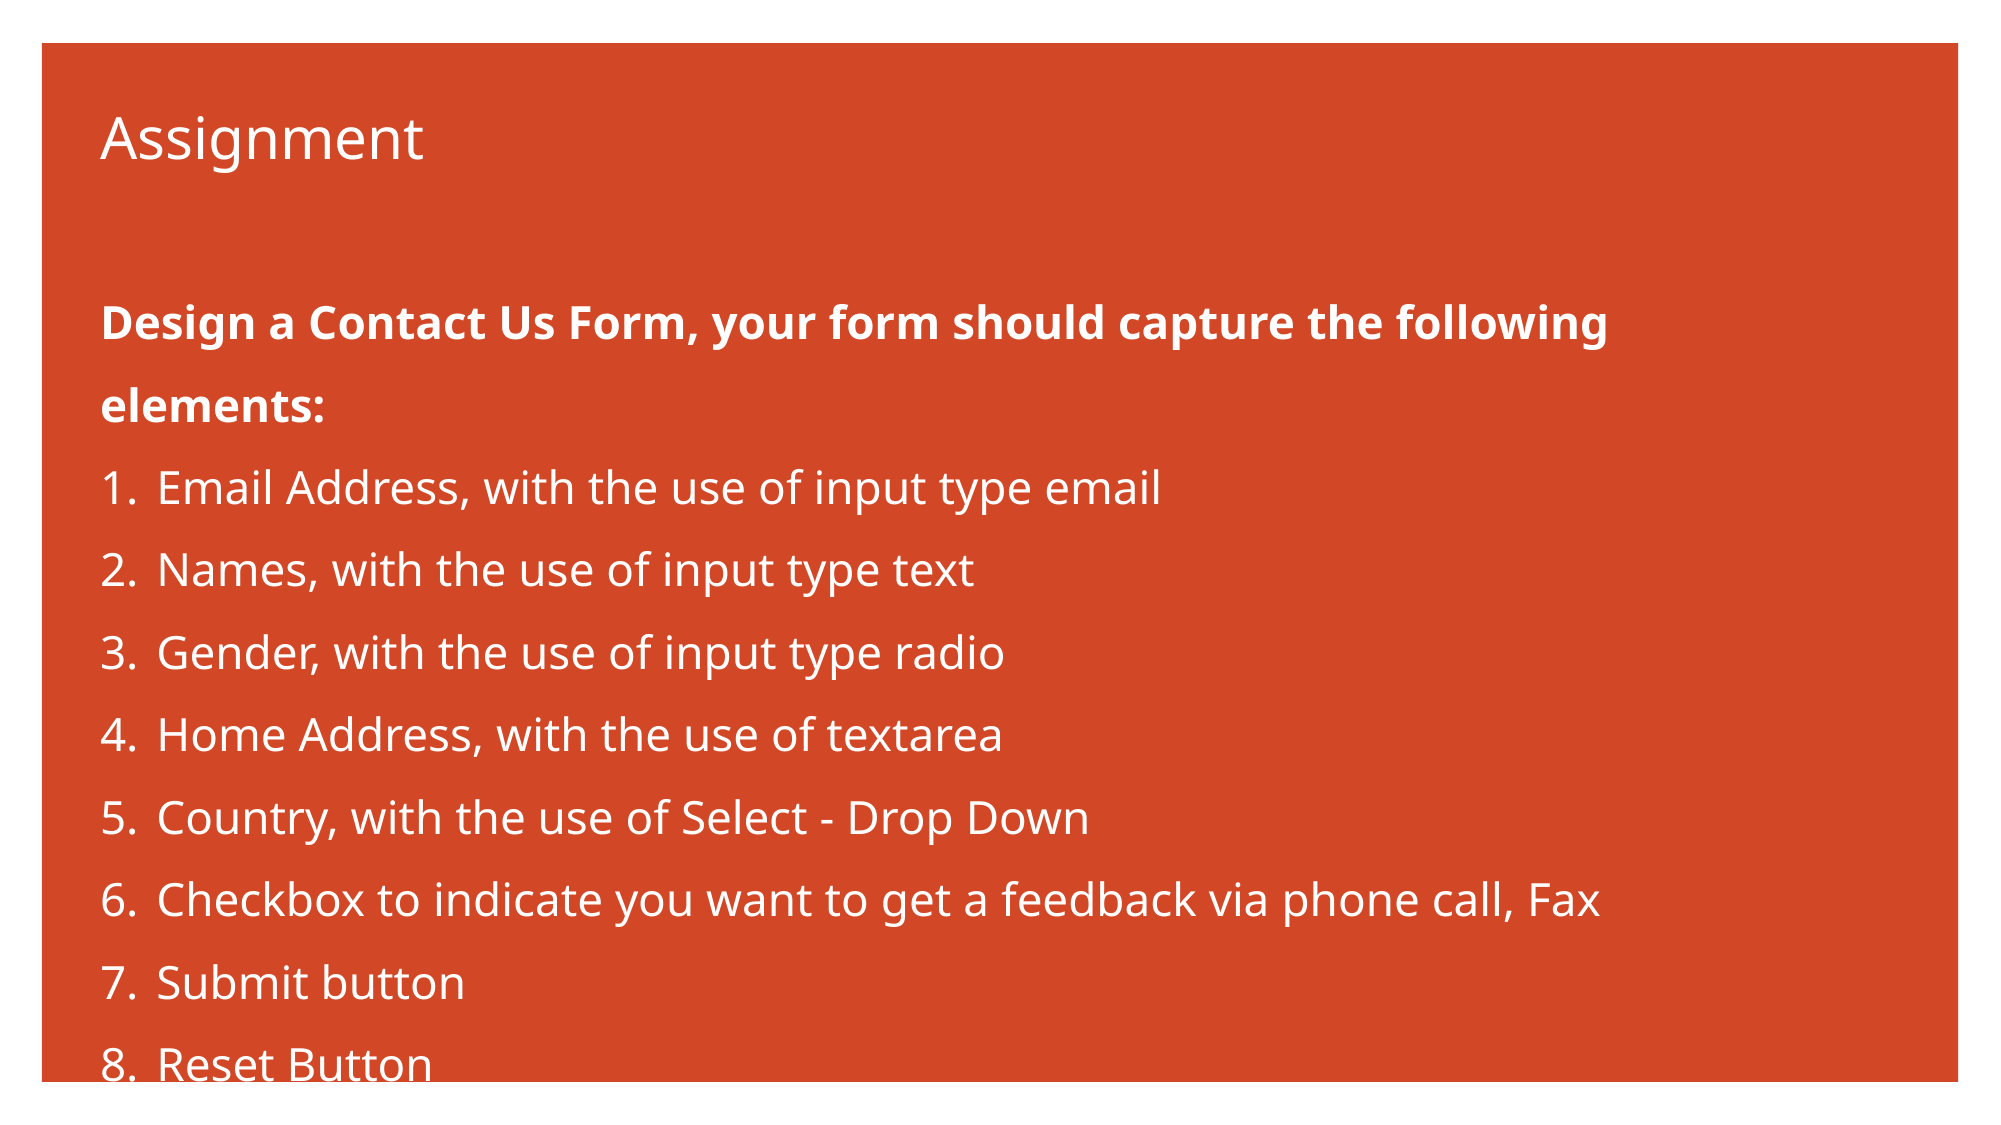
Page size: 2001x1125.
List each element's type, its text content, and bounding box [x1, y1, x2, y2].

title Assignment [85, 73, 1214, 179]
text_box Design a Contact Us Form, your form should capture the following elements: Email Address, with the use of input type email Names, with the use of input type text Gender, with the use of input type radio Home Address, with the use of textarea Country, with the use of Select - Drop Down Checkbox to indicate you want to get a feedback via phone call, Fax Submit button Reset Button [85, 258, 1654, 1099]
